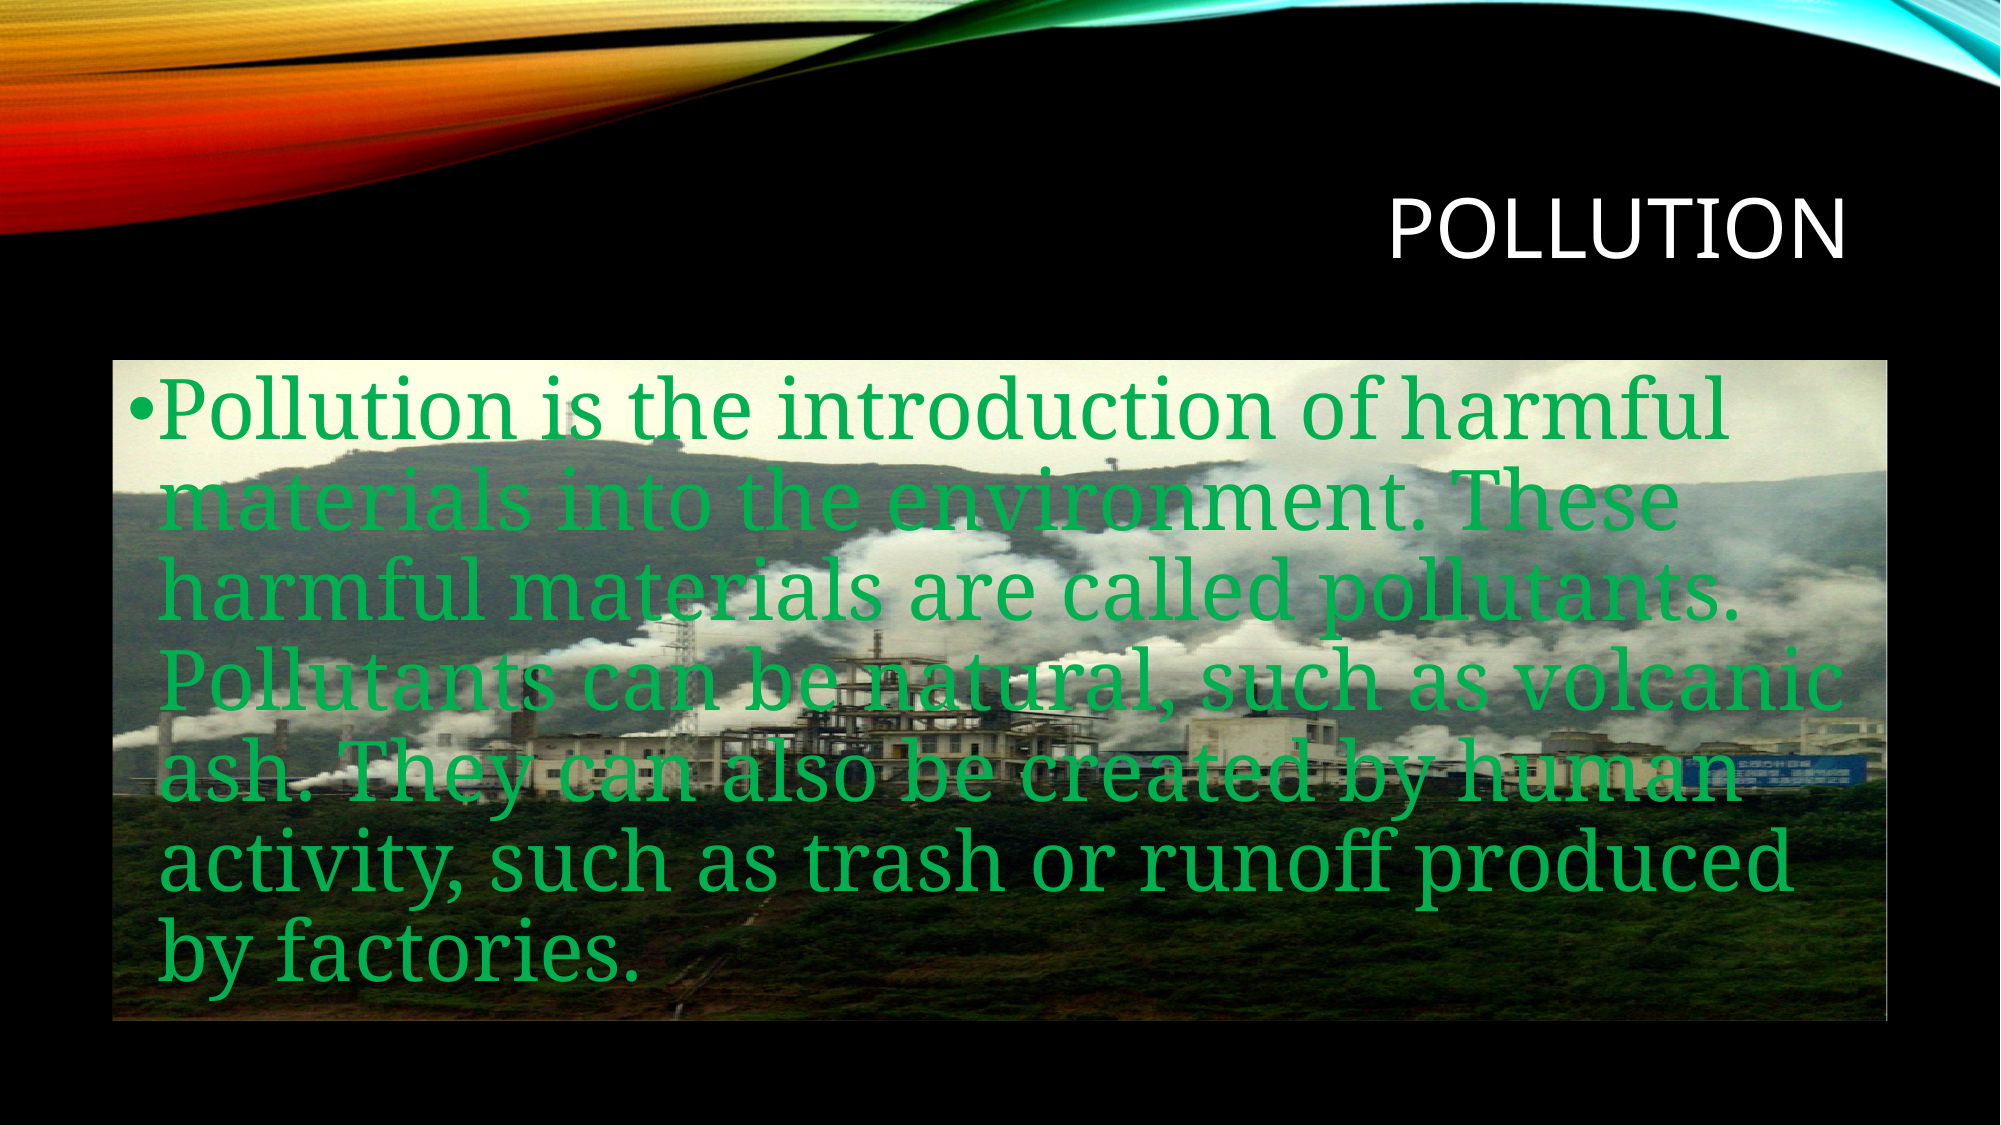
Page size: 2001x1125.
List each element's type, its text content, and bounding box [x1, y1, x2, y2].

picture [0, 0, 2000, 237]
title POLLUTION [474, 125, 1888, 338]
list Pollution is the introduction of harmful materials into the environment. These harmful materials are called pollutants. Pollutants can be natural, such as volcanic ash. They can also be created by human activity, such as trash or runoff produced by factories. [112, 360, 1888, 1021]
